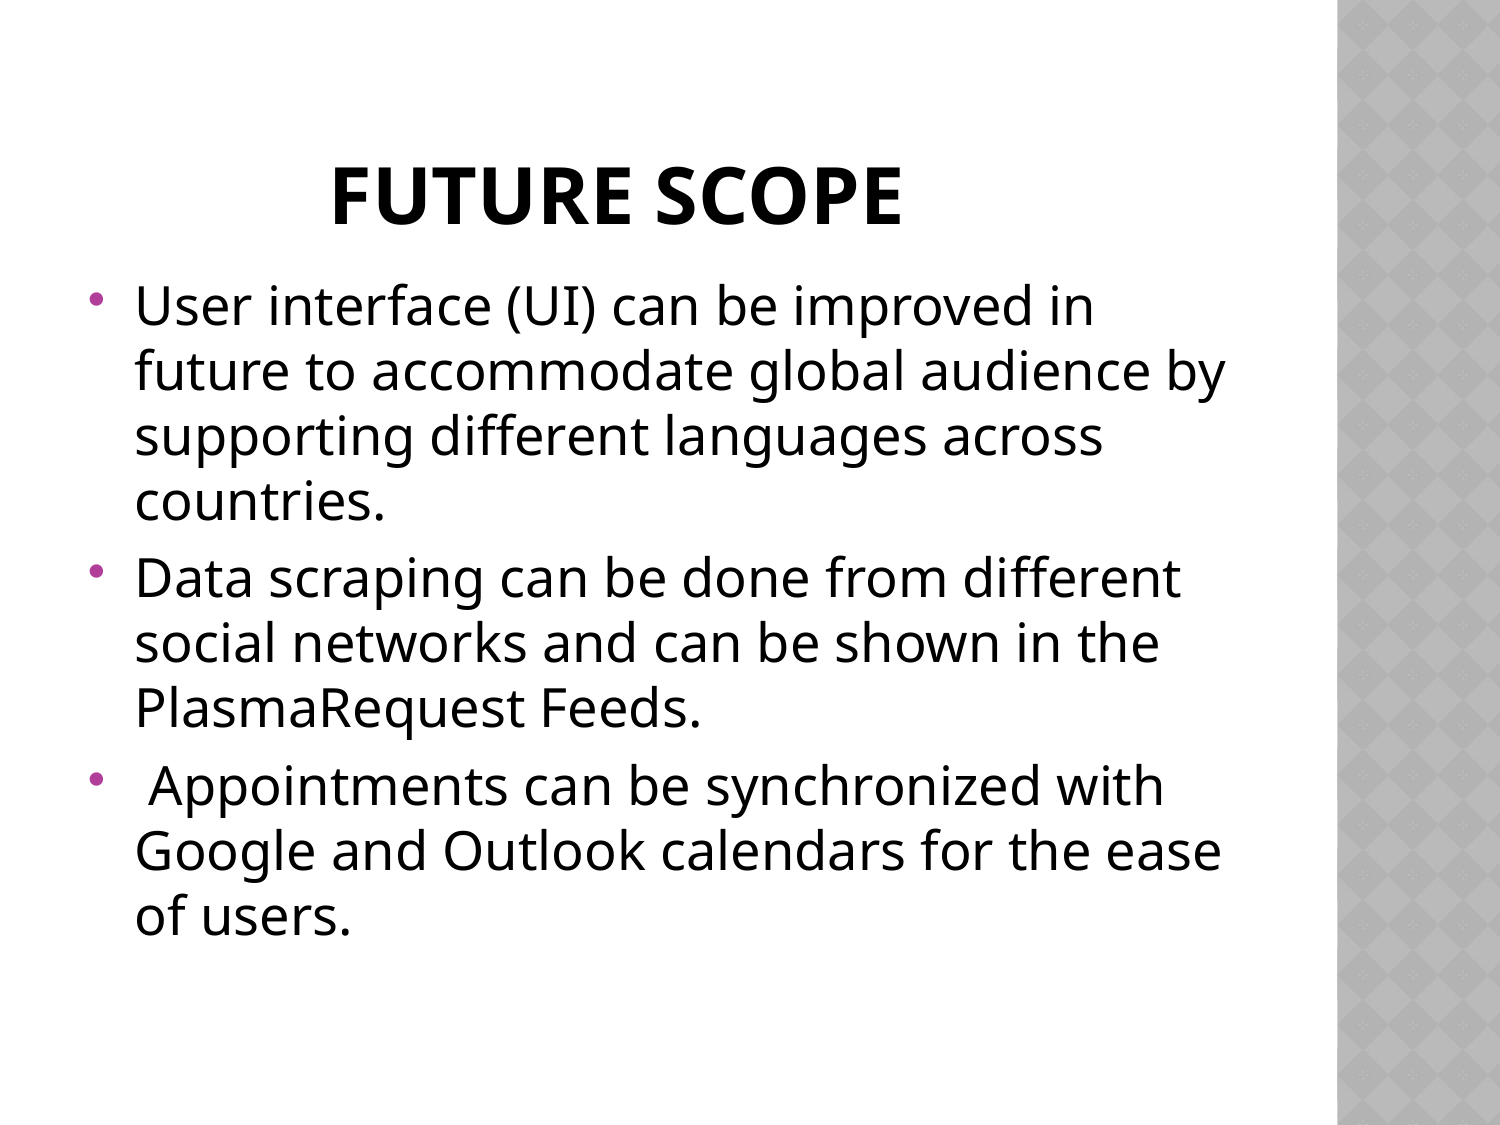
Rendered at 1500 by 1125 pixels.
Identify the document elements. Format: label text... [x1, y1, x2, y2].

title Future scope [75, 52, 1263, 240]
list User interface (UI) can be improved in future to accommodate global audience by supporting different languages across countries. Data scraping can be done from different social networks and can be shown in the PlasmaRequest Feeds. Appointments can be synchronized with Google and Outlook calendars for the ease of users. [75, 264, 1263, 1059]
